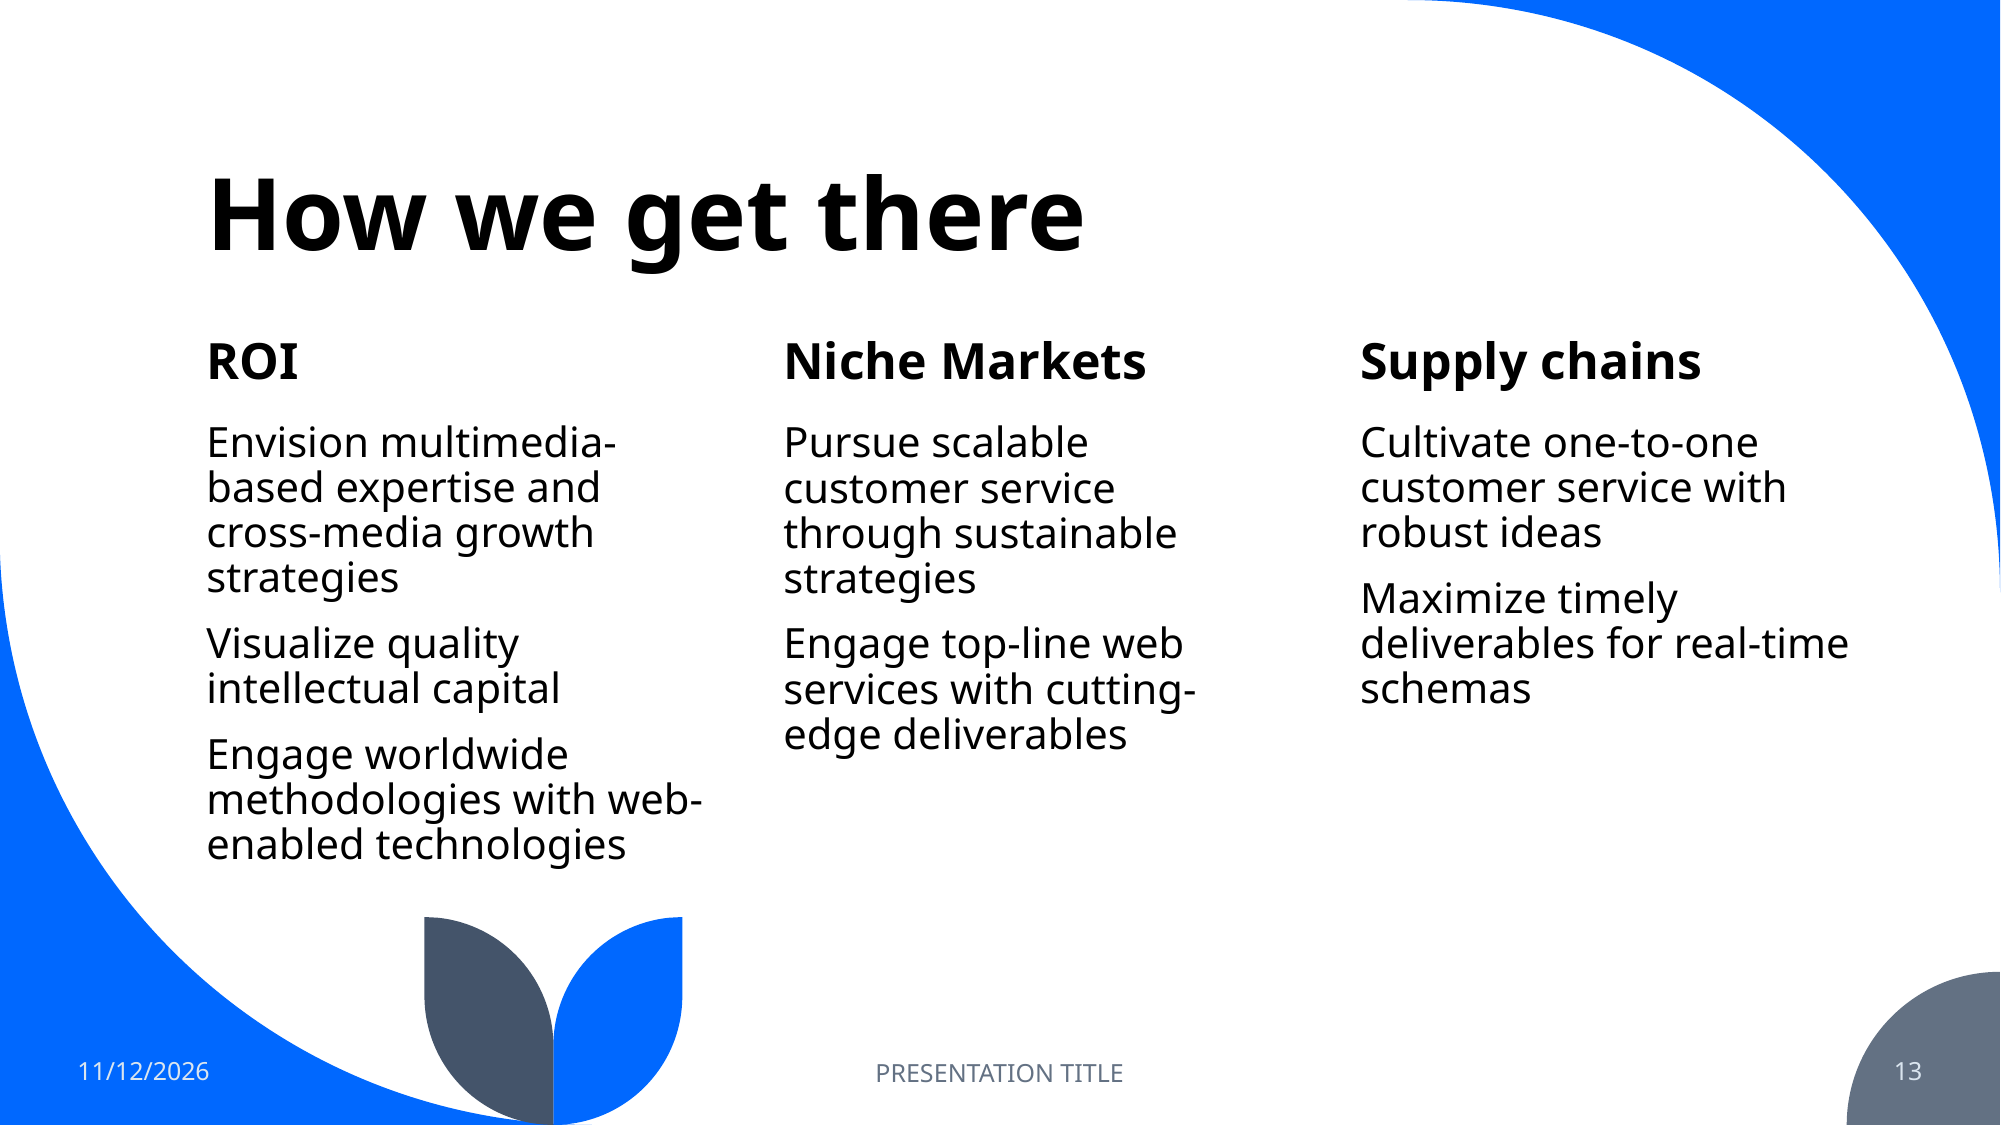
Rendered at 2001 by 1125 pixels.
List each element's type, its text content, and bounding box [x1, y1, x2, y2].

list Niche Markets [768, 328, 1289, 414]
list Supply chains [1345, 328, 1866, 414]
list ROI [191, 328, 713, 414]
list Cultivate one-to-one customer service with robust ideas Maximize timely deliverables for real-time schemas [1345, 414, 1866, 879]
title How we get there [191, 62, 1796, 280]
slide_number 13 [1665, 1042, 1938, 1103]
list Envision multimedia-based expertise and cross-media growth strategies Visualize quality intellectual capital Engage worldwide methodologies with web-enabled technologies [191, 414, 720, 879]
list Pursue scalable customer service through sustainable strategies Engage top-line web services with cutting-edge deliverables [768, 414, 1289, 879]
footer PRESENTATION TITLE [662, 1042, 1338, 1103]
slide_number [62, 1042, 353, 1103]
